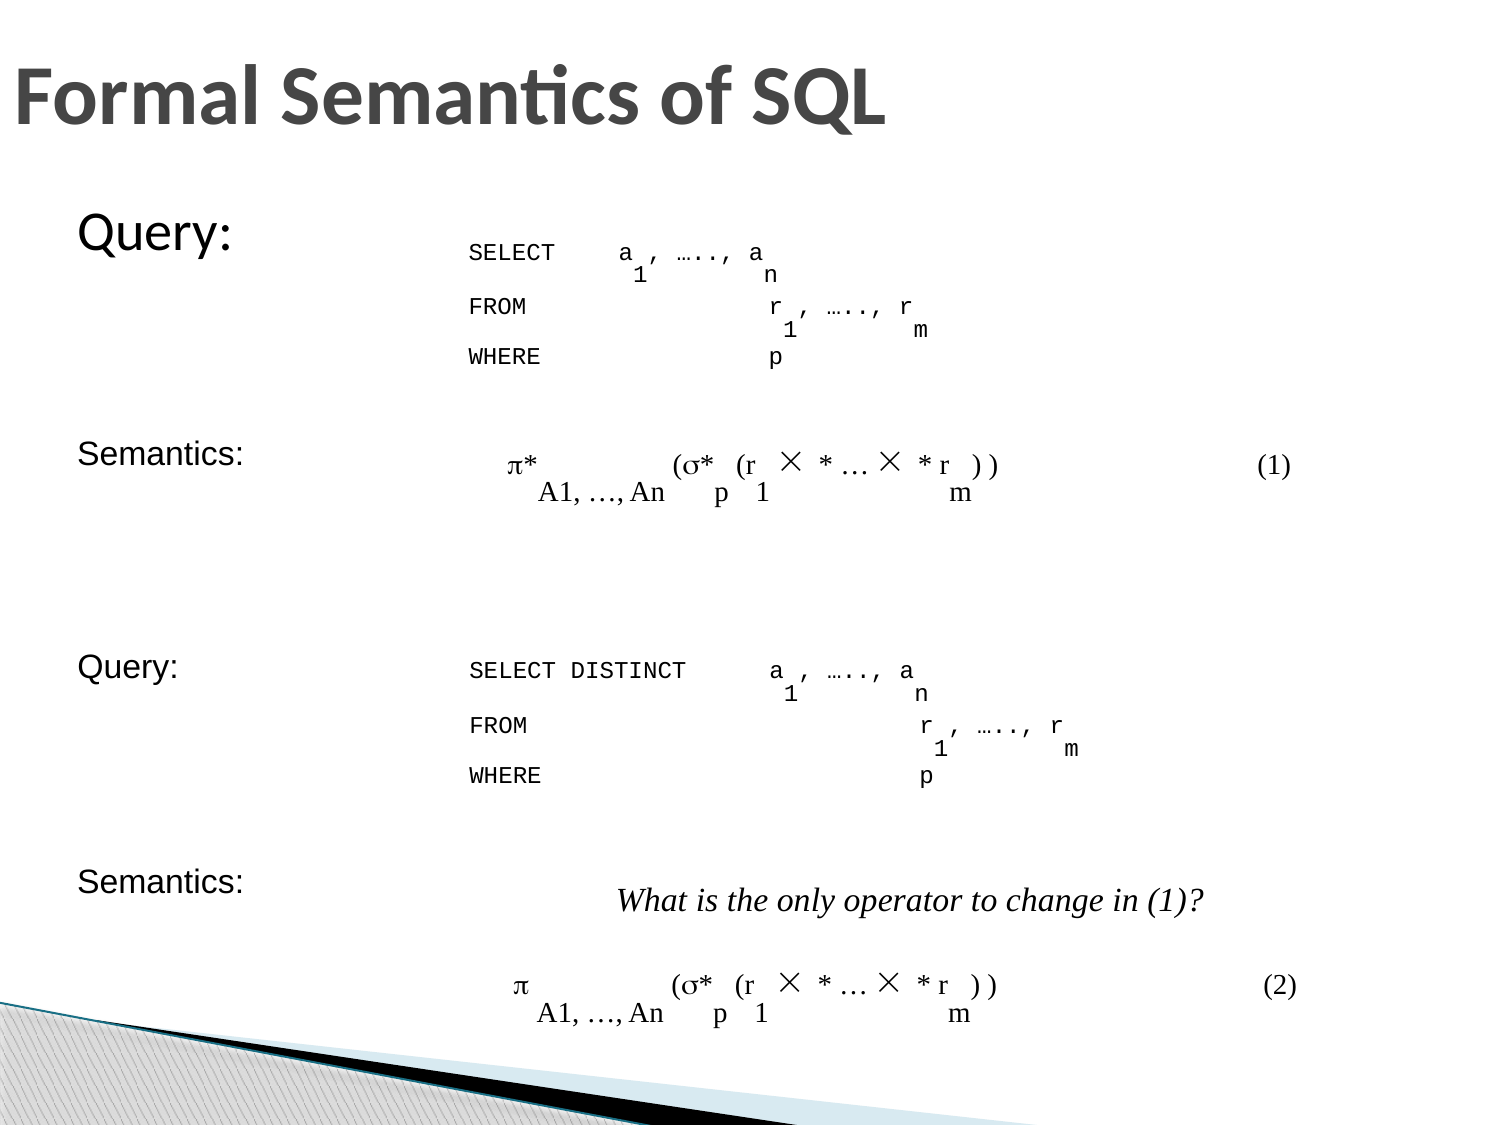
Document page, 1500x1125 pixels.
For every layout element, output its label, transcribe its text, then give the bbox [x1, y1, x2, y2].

text_box *A1, …, An (*p (r1  * …  * rm) ) (1) [492, 439, 1307, 508]
title Formal Semantics of SQL [0, 31, 1500, 150]
text_box Query: [62, 643, 284, 738]
text_box SELECT a1, ….., an FROM r1, ….., rm WHERE p [453, 233, 944, 392]
text_box Semantics: [62, 859, 396, 941]
text_box  A1, …, An (*p (r1  * …  * rm) ) (2) [498, 959, 1313, 1028]
text_box What is the only operator to change in (1)? [601, 863, 1220, 948]
list Query: [62, 199, 284, 297]
text_box [0, 1006, 633, 1125]
text_box Semantics: [62, 430, 396, 513]
text_box SELECT DISTINCT a1, ….., an FROM r1, ….., rm WHERE p [454, 652, 1094, 811]
